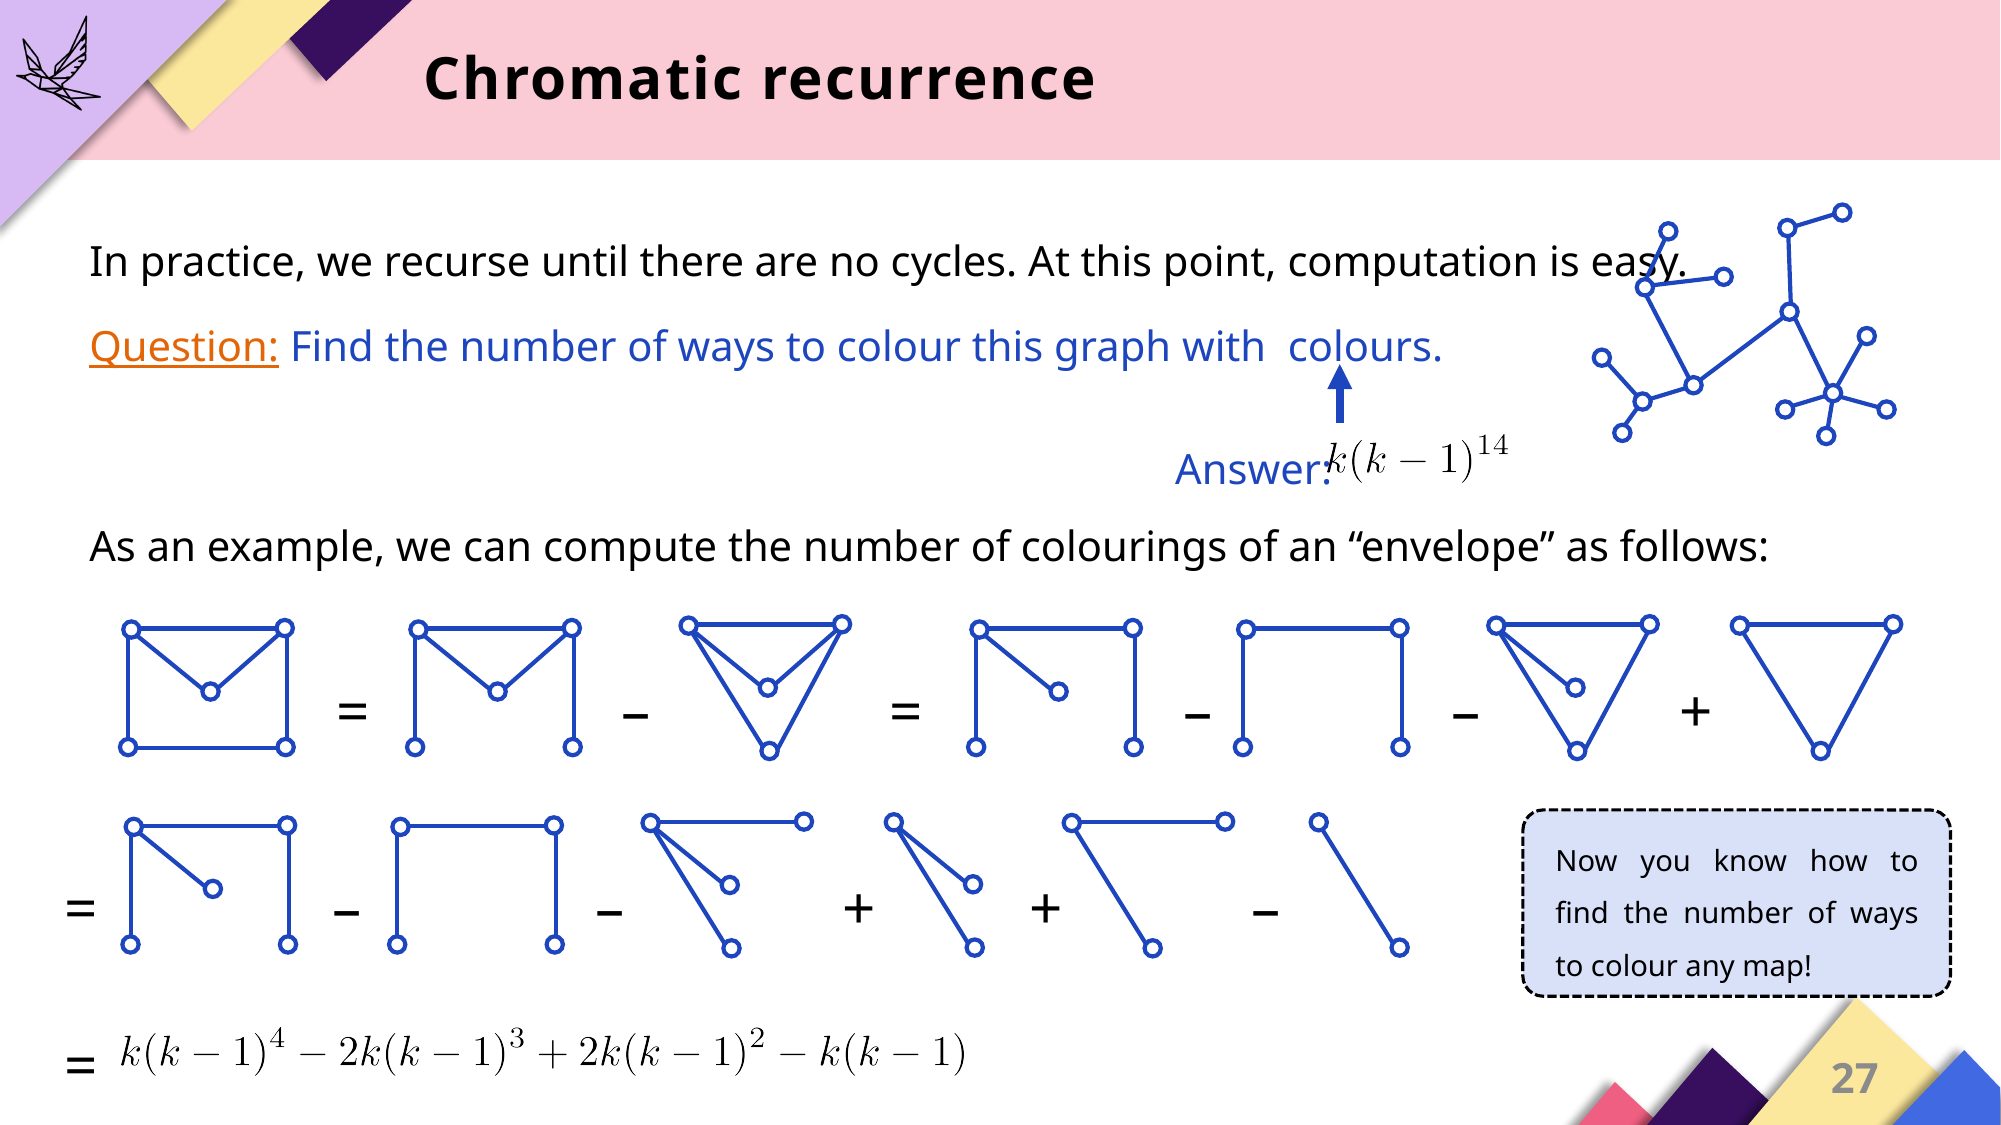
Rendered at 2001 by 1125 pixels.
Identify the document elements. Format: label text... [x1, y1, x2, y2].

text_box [1731, 616, 1902, 760]
picture [10, 7, 107, 117]
slide_number 27 [1790, 1050, 1919, 1111]
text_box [885, 814, 983, 956]
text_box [680, 616, 851, 760]
text_box – [1236, 828, 1288, 949]
text_box = [321, 631, 372, 752]
text_box = [49, 828, 101, 949]
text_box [1488, 616, 1658, 760]
text_box – [606, 631, 657, 752]
text_box + [828, 828, 879, 949]
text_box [1310, 814, 1408, 956]
text_box [1521, 808, 1952, 998]
text_box + [1664, 631, 1716, 752]
text_box Now you know how to find the number of ways to colour any map! [1540, 817, 1934, 990]
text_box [967, 619, 1142, 756]
text_box Answer: [1160, 410, 1358, 487]
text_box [119, 619, 294, 756]
text_box – [1169, 631, 1220, 752]
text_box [1234, 619, 1409, 756]
text_box + [1014, 828, 1063, 949]
text_box As an example, we can compute the number of colourings of an “envelope” as follows: [74, 487, 1919, 578]
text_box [389, 817, 563, 953]
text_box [406, 619, 581, 756]
picture [1327, 434, 1508, 483]
text_box – [1436, 631, 1488, 752]
picture [121, 1027, 964, 1076]
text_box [122, 817, 297, 953]
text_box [1063, 813, 1234, 957]
text_box In practice, we recurse until there are no cycles. At this point, computation is easy. [74, 201, 1919, 292]
text_box = [49, 986, 100, 1106]
text_box = [874, 631, 925, 752]
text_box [1593, 204, 1895, 445]
text_box – [580, 828, 632, 949]
text_box Chromatic recurrence [409, 34, 1561, 119]
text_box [642, 813, 813, 957]
text_box – [318, 828, 369, 949]
